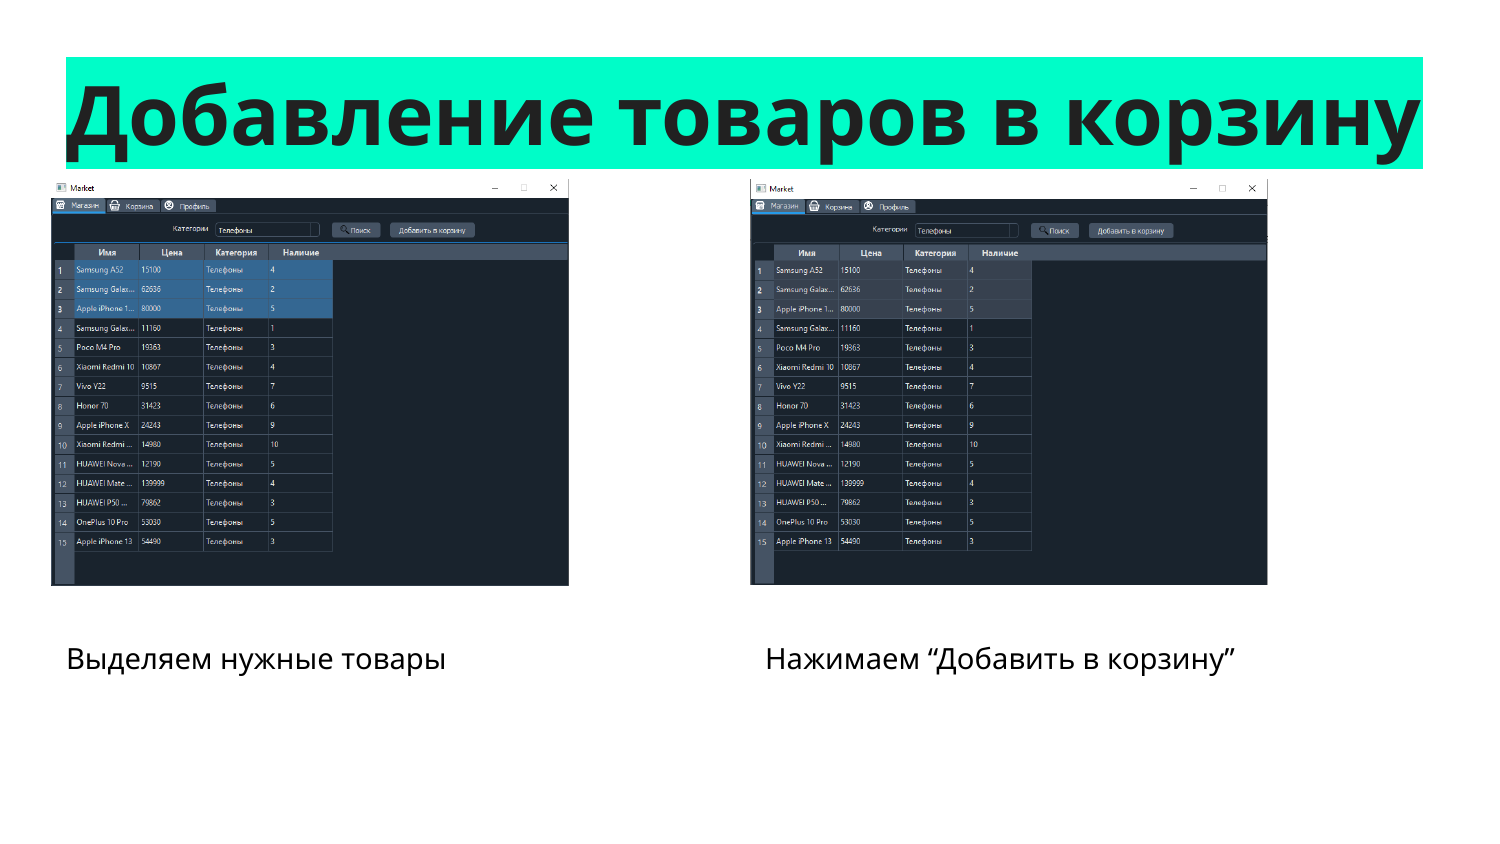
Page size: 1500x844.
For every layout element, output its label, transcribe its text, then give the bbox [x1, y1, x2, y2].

picture [50, 179, 569, 586]
text_box Нажимаем “Добавить в корзину” [749, 625, 1347, 691]
title Добавление товаров в корзину [51, 48, 1449, 180]
text_box Выделяем нужные товары [51, 625, 648, 691]
picture [749, 179, 1268, 585]
